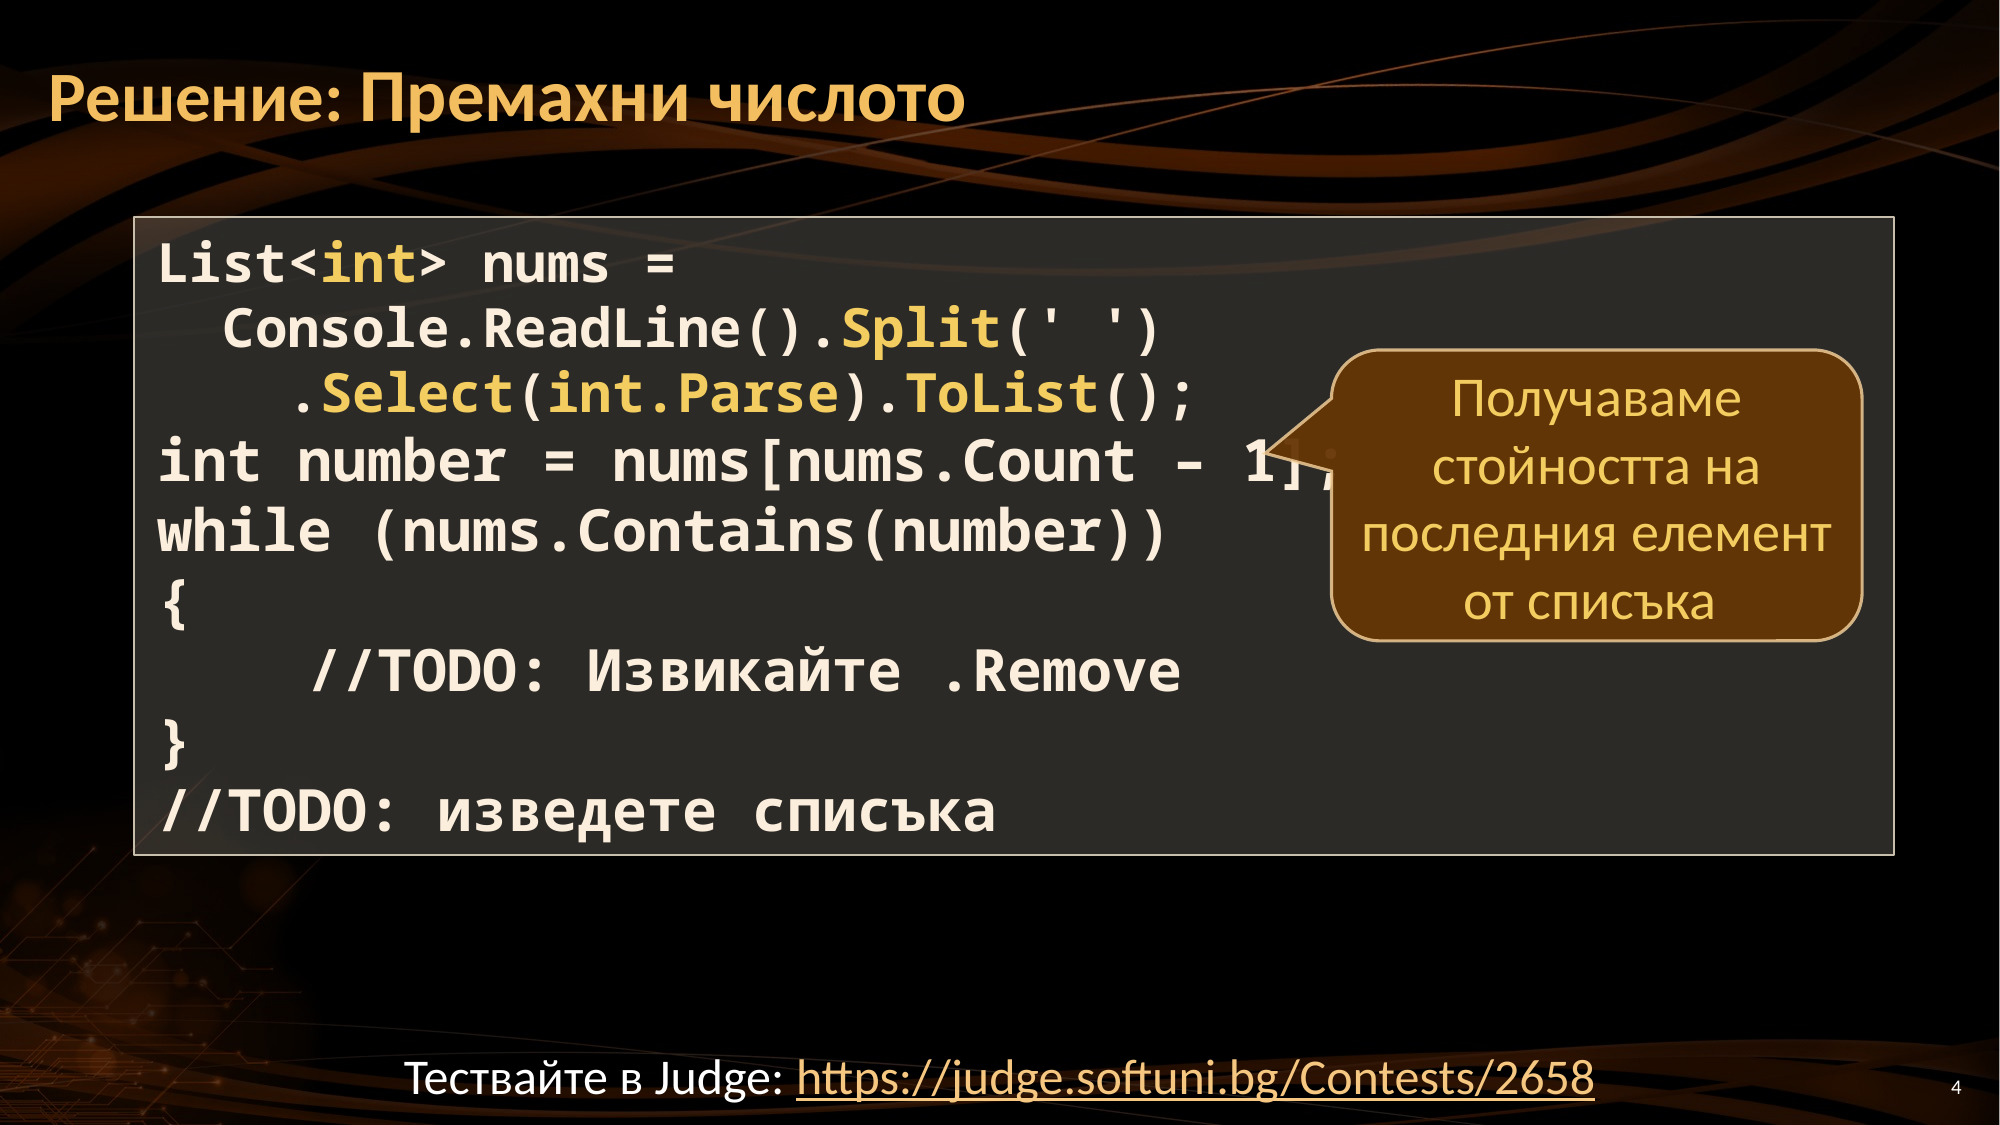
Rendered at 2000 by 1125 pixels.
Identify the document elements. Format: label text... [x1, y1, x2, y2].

picture [0, 0, 2000, 1125]
title Решение: Премахни числото [30, 6, 1625, 189]
text_box Получаваме стойността на последния елемент от списъка [1262, 348, 1864, 642]
text_box Тествайте в Judge: https://judge.softuni.bg/Contests/2658 [389, 1036, 1611, 1112]
text_box List<int> nums = Console.ReadLine().Split(' ') .Select(int.Parse).ToList(); int number = nums[nums.Count – 1]; while (nums.Contains(number)) { //TODO: Извикайте .Remove } //TODO: изведете списъка [133, 216, 1894, 855]
slide_number 4 [1897, 1070, 1968, 1103]
